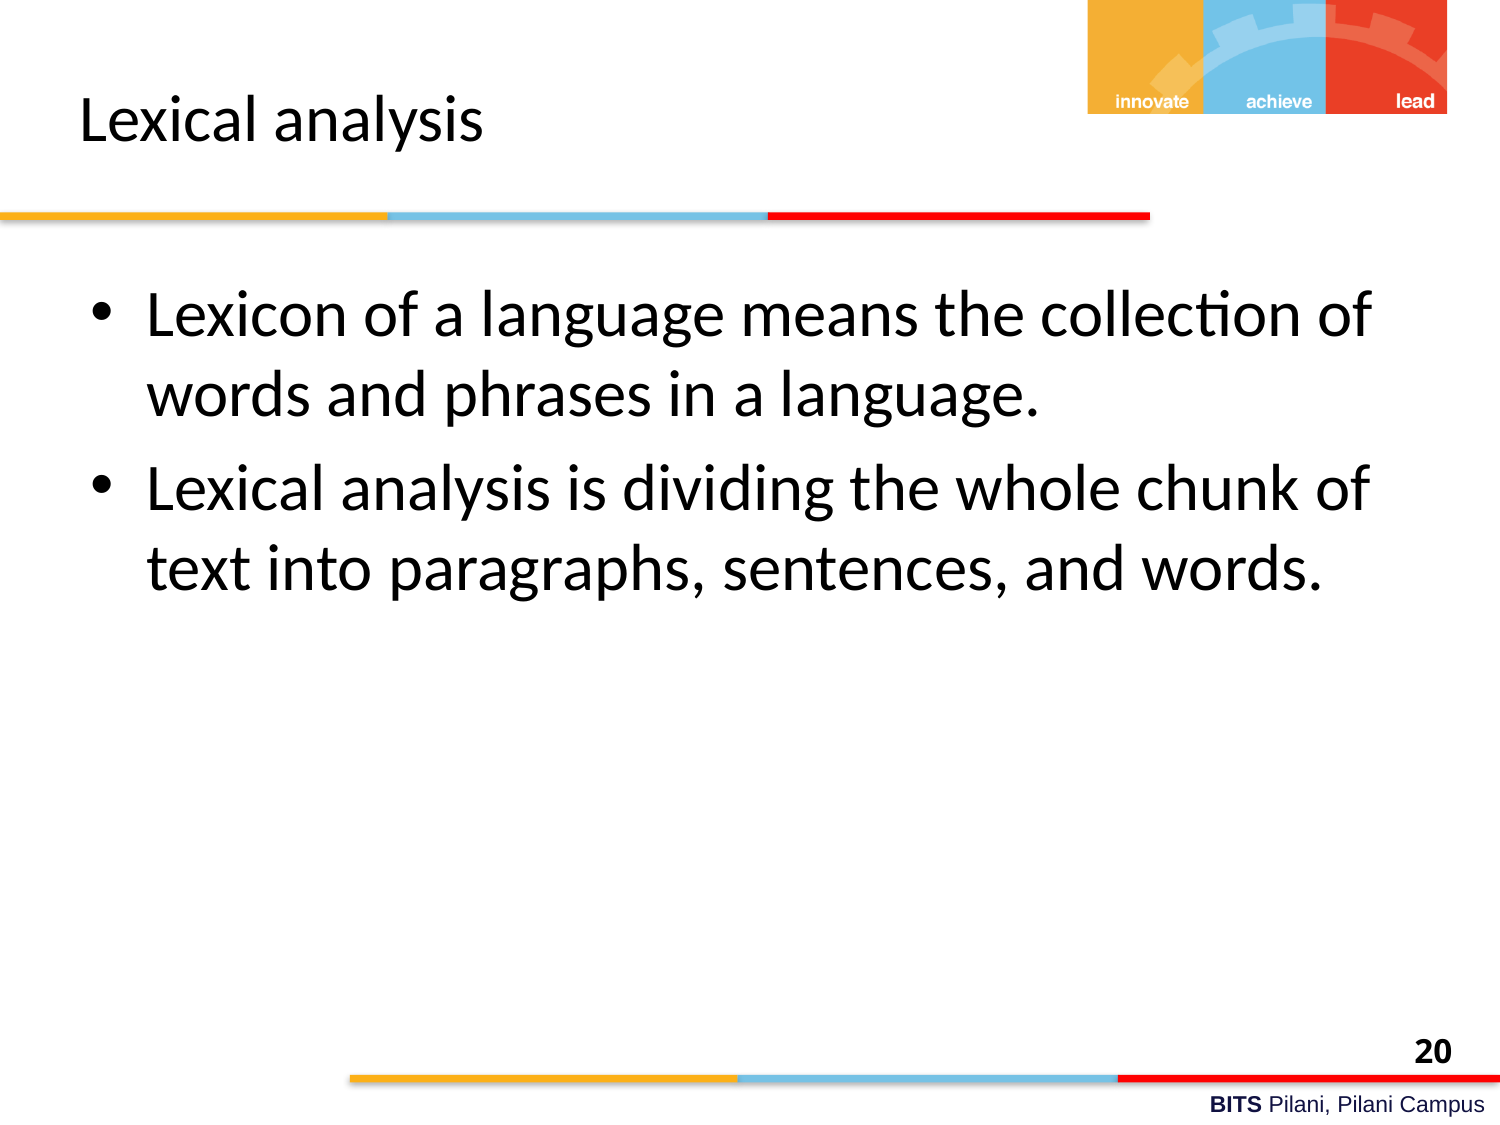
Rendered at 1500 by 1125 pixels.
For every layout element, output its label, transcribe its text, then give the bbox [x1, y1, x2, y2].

list Lexicon of a language means the collection of words and phrases in a language. Lexical analysis is dividing the whole chunk of text into paragraphs, sentences, and words. [75, 262, 1425, 1005]
slide_number 20 [1399, 1023, 1500, 1072]
title Lexical analysis [64, 45, 1069, 185]
picture [1087, 0, 1448, 114]
